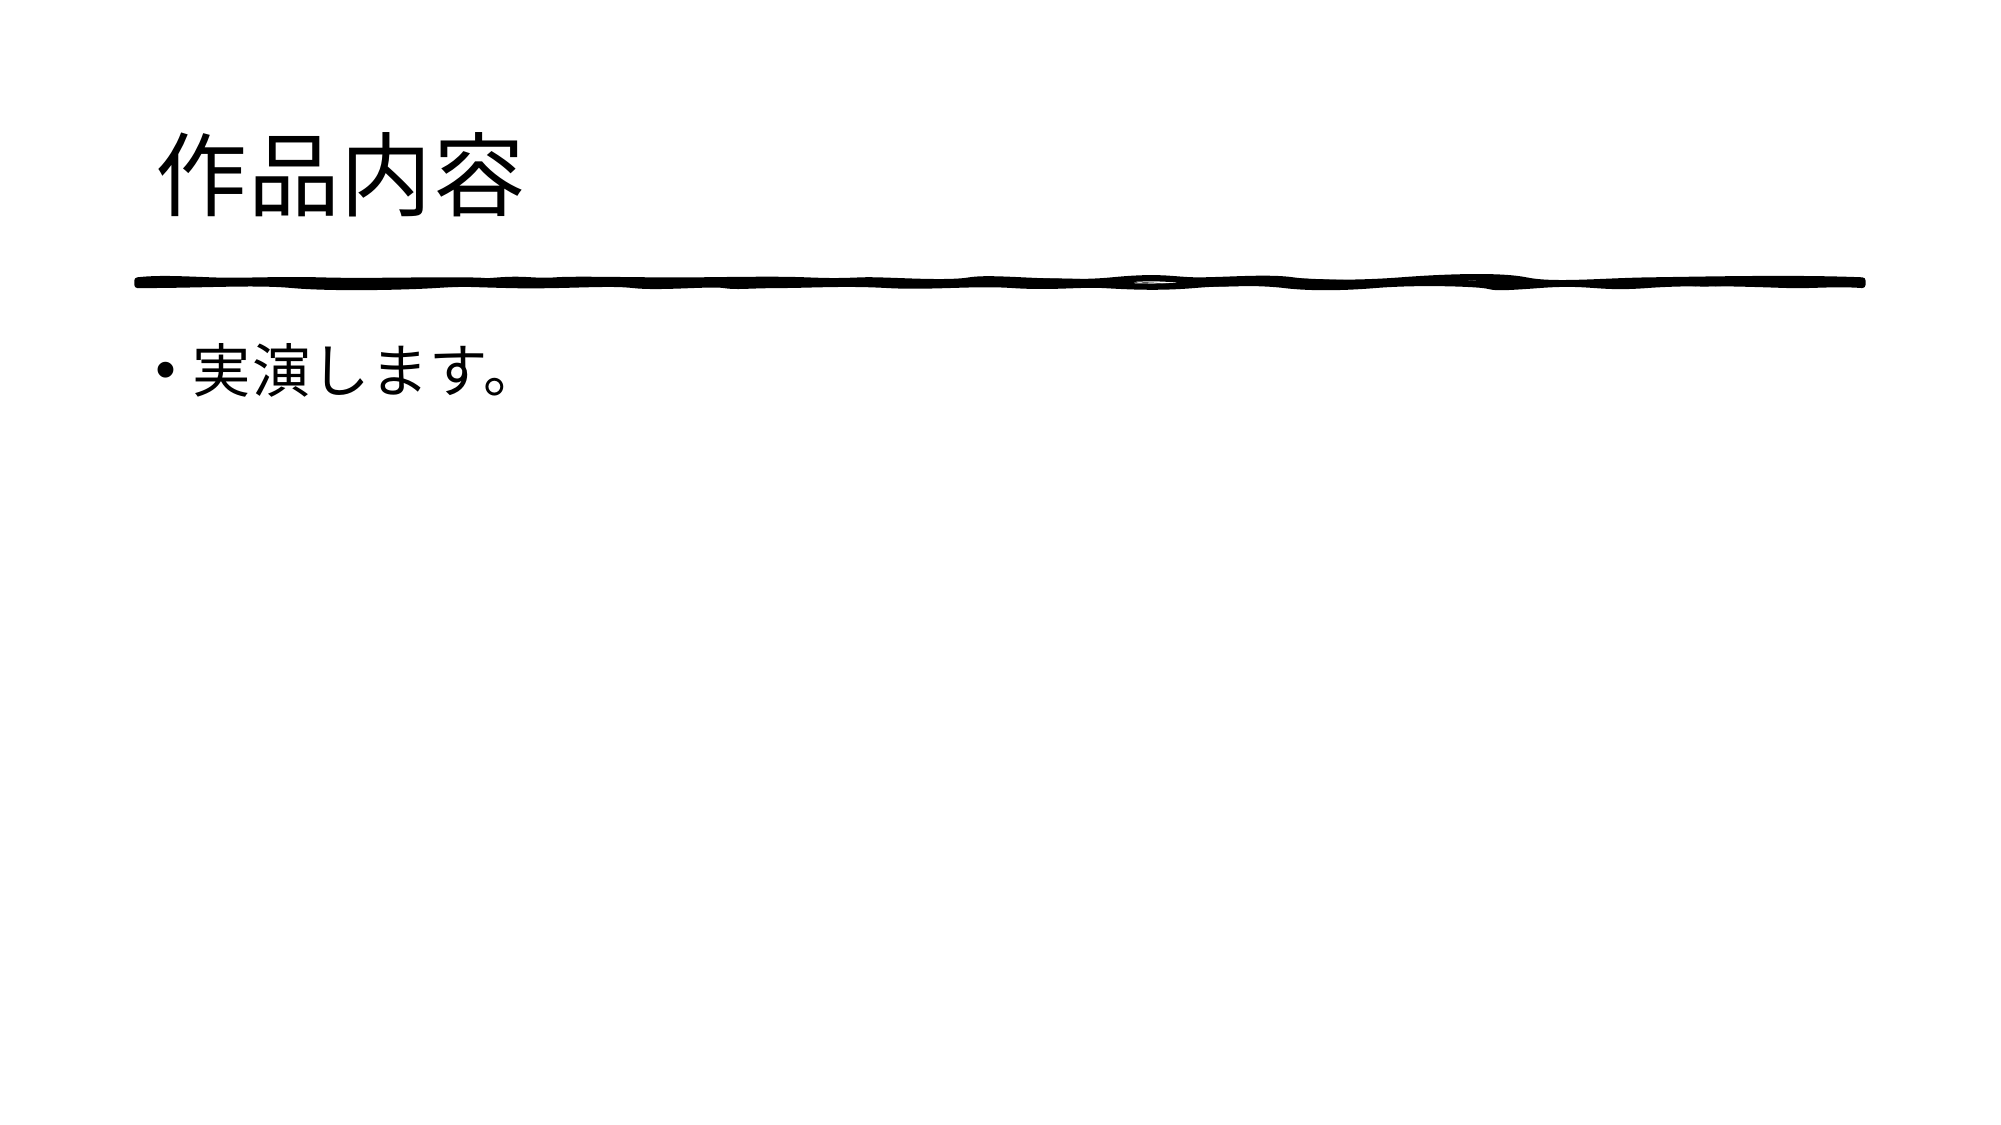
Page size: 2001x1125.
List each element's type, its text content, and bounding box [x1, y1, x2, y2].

list 実演します。 [137, 316, 1863, 1014]
title 作品内容 [137, 59, 1863, 278]
